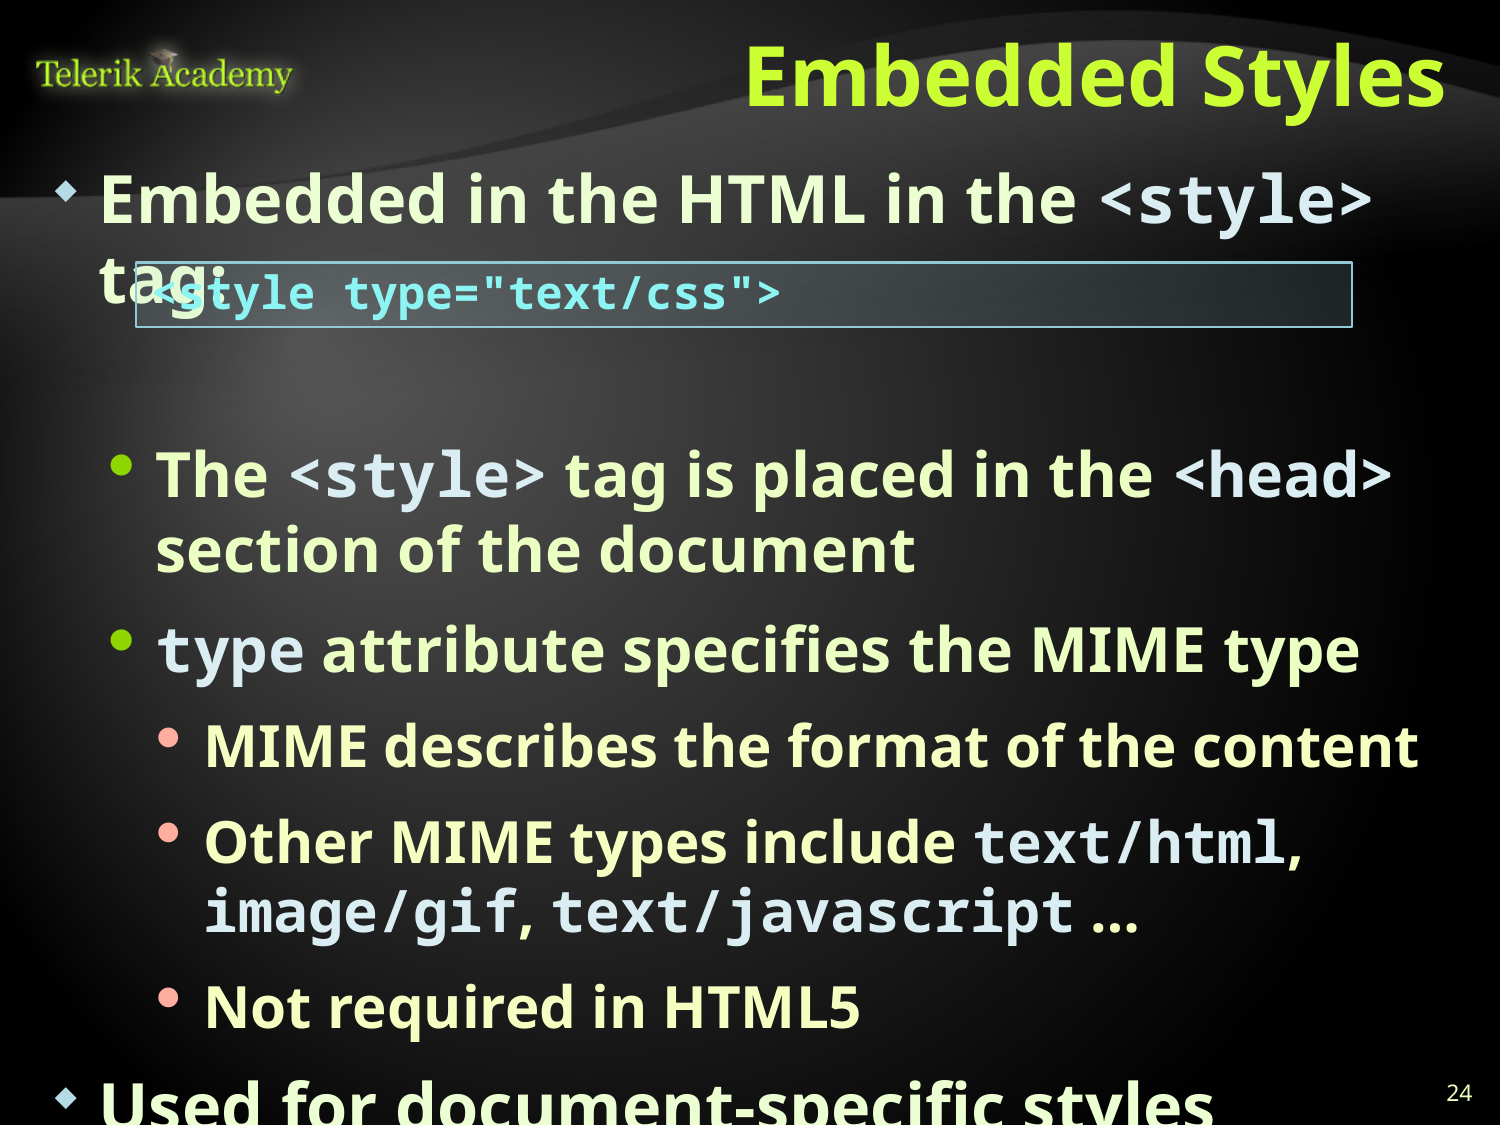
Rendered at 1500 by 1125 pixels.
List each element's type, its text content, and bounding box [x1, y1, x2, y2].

list Embedded in the HTML in the <style> tag: The <style> tag is placed in the <head> section of the document type attribute specifies the MIME type MIME describes the format of the content Other MIME types include text/html, image/gif, text/javascript … Not required in HTML5 Used for document-specific styles [37, 149, 1463, 1088]
picture [0, 0, 1500, 1125]
text_box <style type="text/css"> [135, 262, 1353, 327]
title Embedded Styles [300, 12, 1463, 149]
slide_number 24 [1412, 1074, 1488, 1113]
